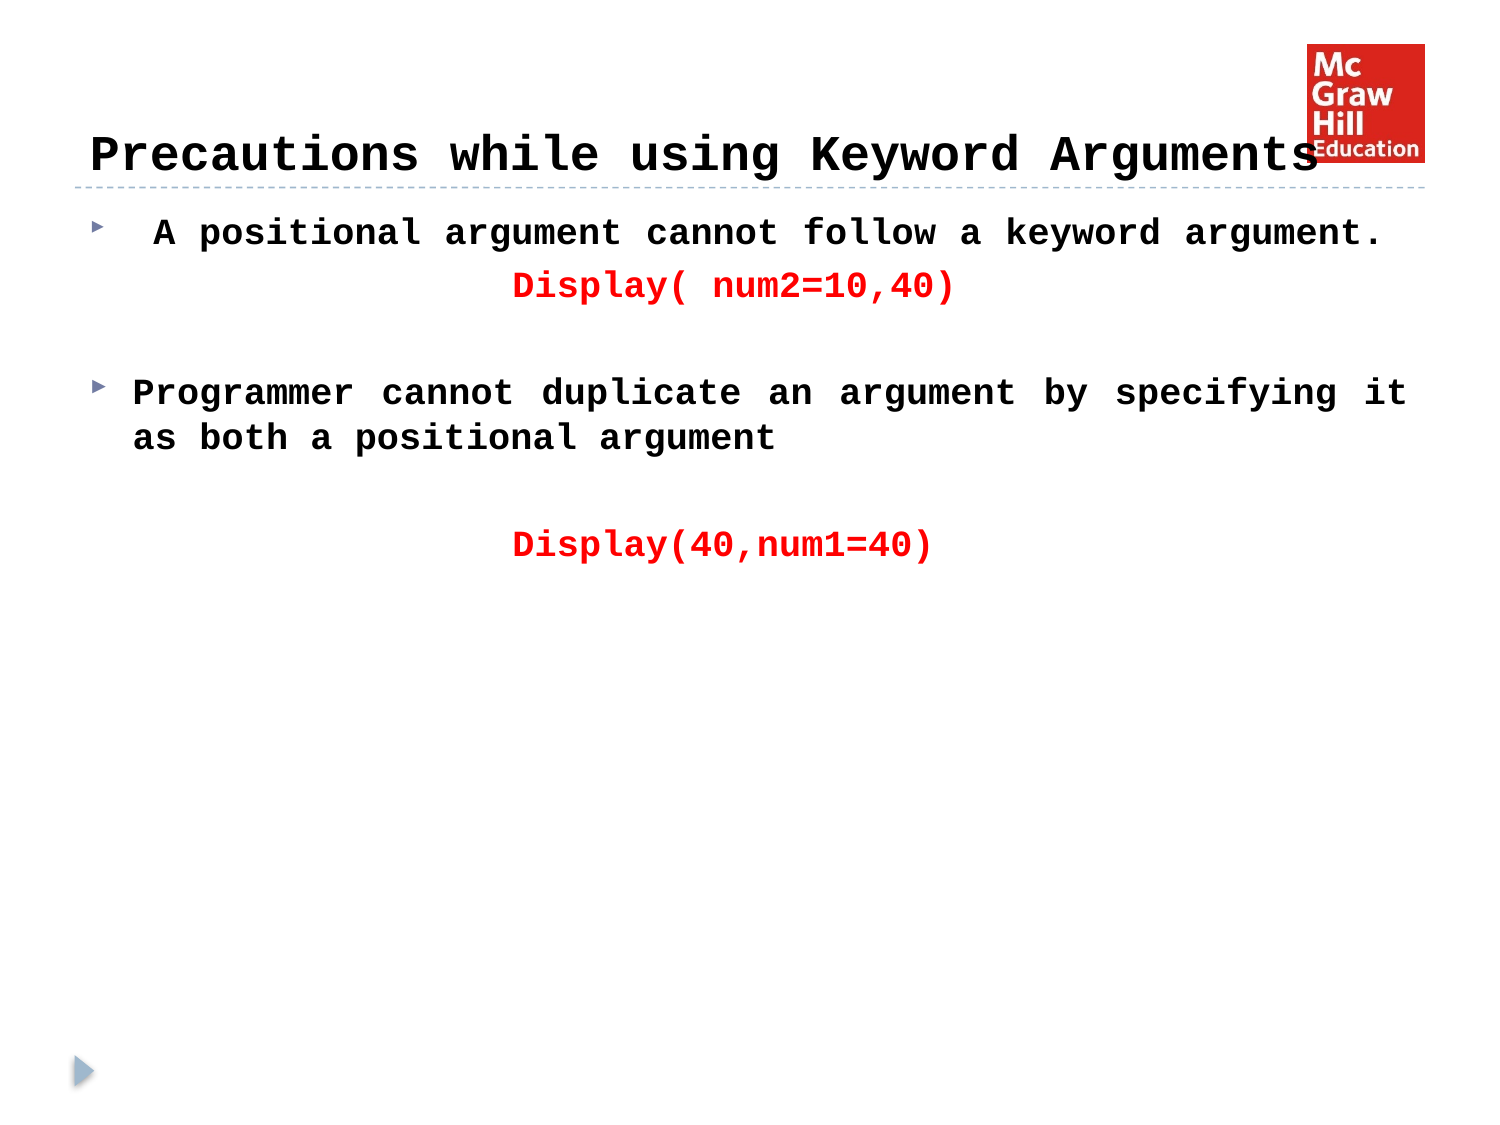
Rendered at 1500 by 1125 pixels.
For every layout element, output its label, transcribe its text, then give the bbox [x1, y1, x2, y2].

title Precautions while using Keyword Arguments [75, 24, 1425, 188]
list A positional argument cannot follow a keyword argument. Display( num2=10,40) Programmer cannot duplicate an argument by specifying it as both a positional argument Display(40,num1=40) [75, 200, 1425, 1010]
